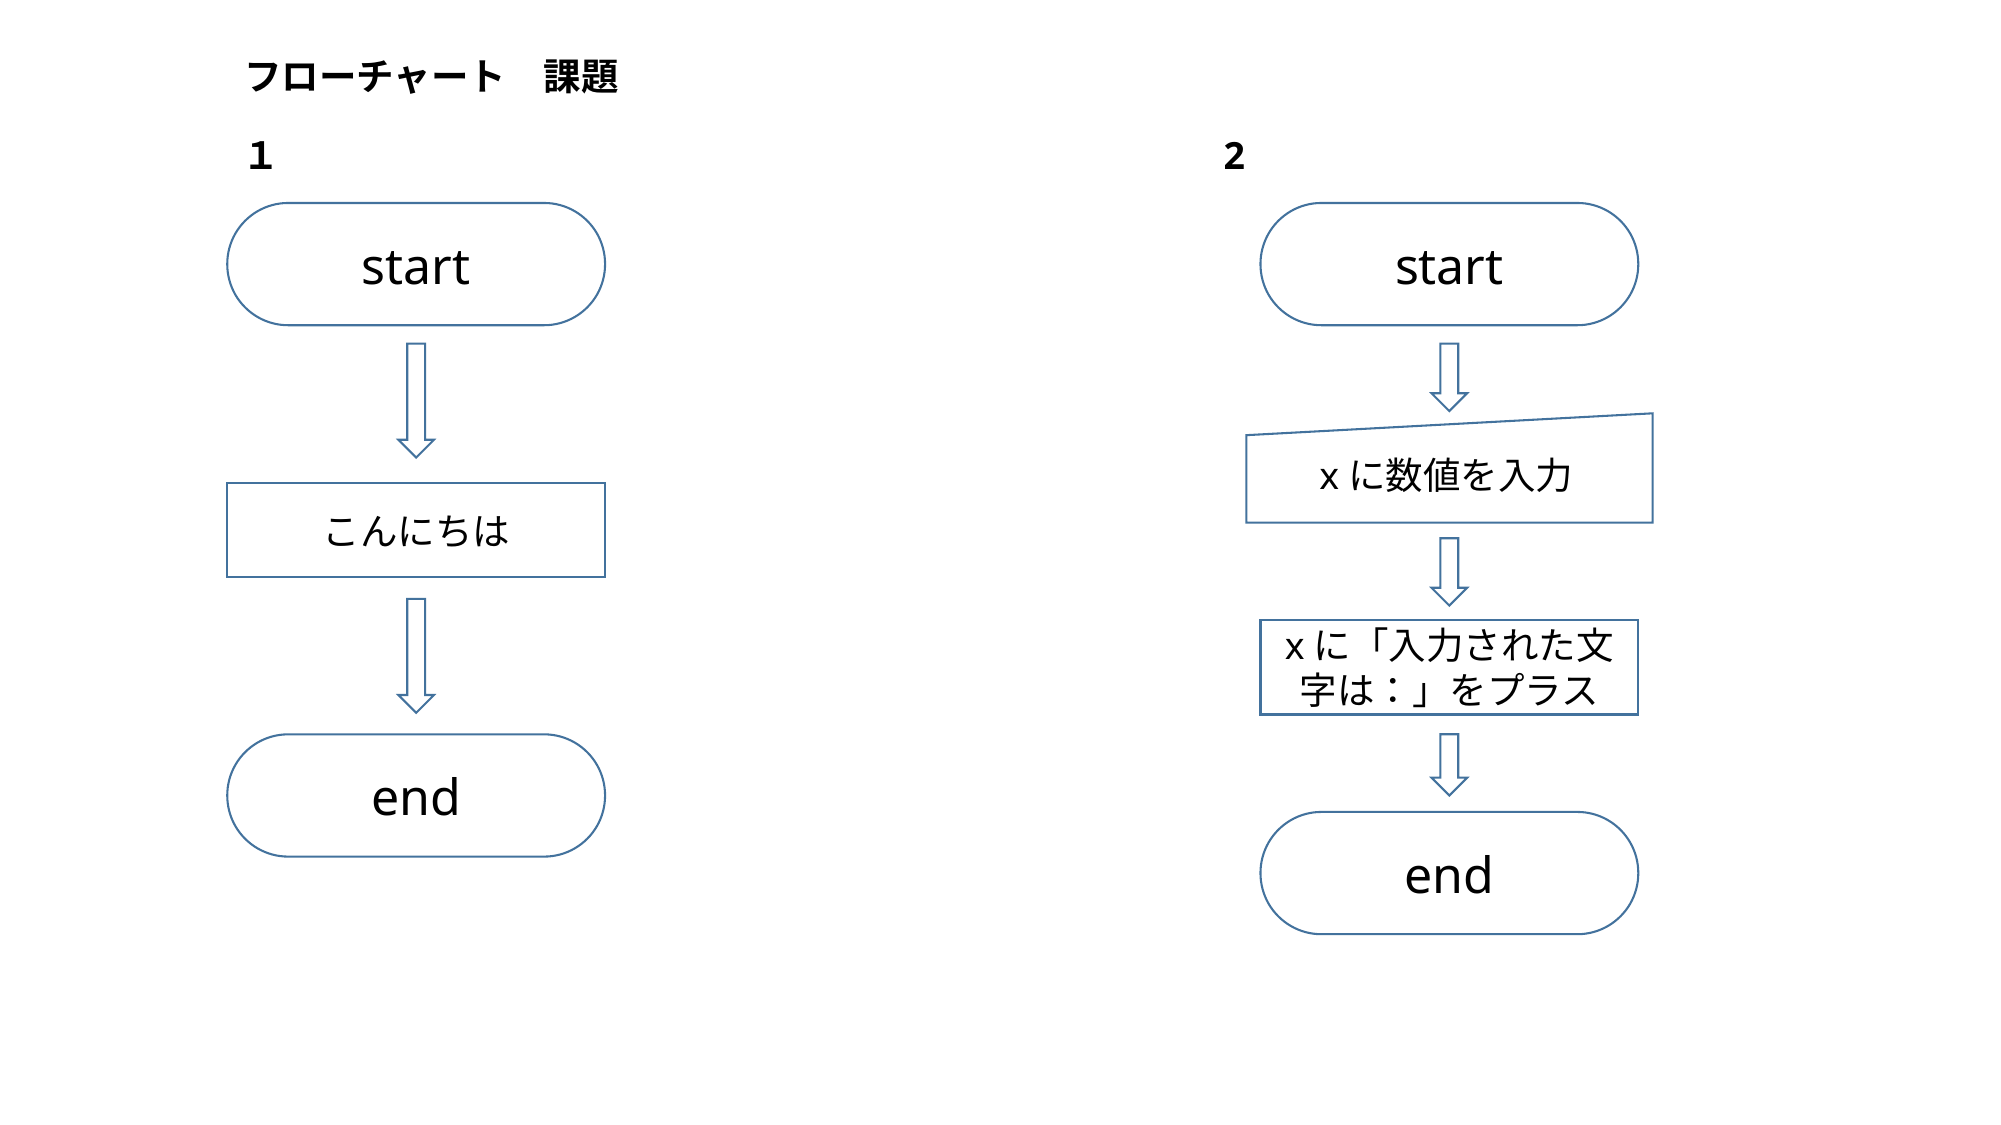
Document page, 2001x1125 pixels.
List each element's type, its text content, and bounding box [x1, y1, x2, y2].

text_box フローチャート 課題 [229, 45, 634, 106]
text_box [1245, 412, 1654, 524]
text_box start [1259, 201, 1640, 327]
text_box こんにちは [226, 482, 606, 578]
text_box [1429, 537, 1470, 608]
text_box [1429, 733, 1470, 797]
text_box xに「入力された文字は：」をプラス [1259, 619, 1639, 716]
text_box end [1259, 810, 1640, 936]
text_box [395, 342, 437, 460]
text_box 2 [1208, 124, 1260, 184]
text_box １ [227, 124, 295, 184]
text_box start [226, 201, 607, 327]
text_box [395, 597, 437, 715]
text_box xに数値を入力 [1304, 445, 1588, 505]
text_box [1429, 342, 1470, 413]
text_box end [226, 733, 607, 858]
